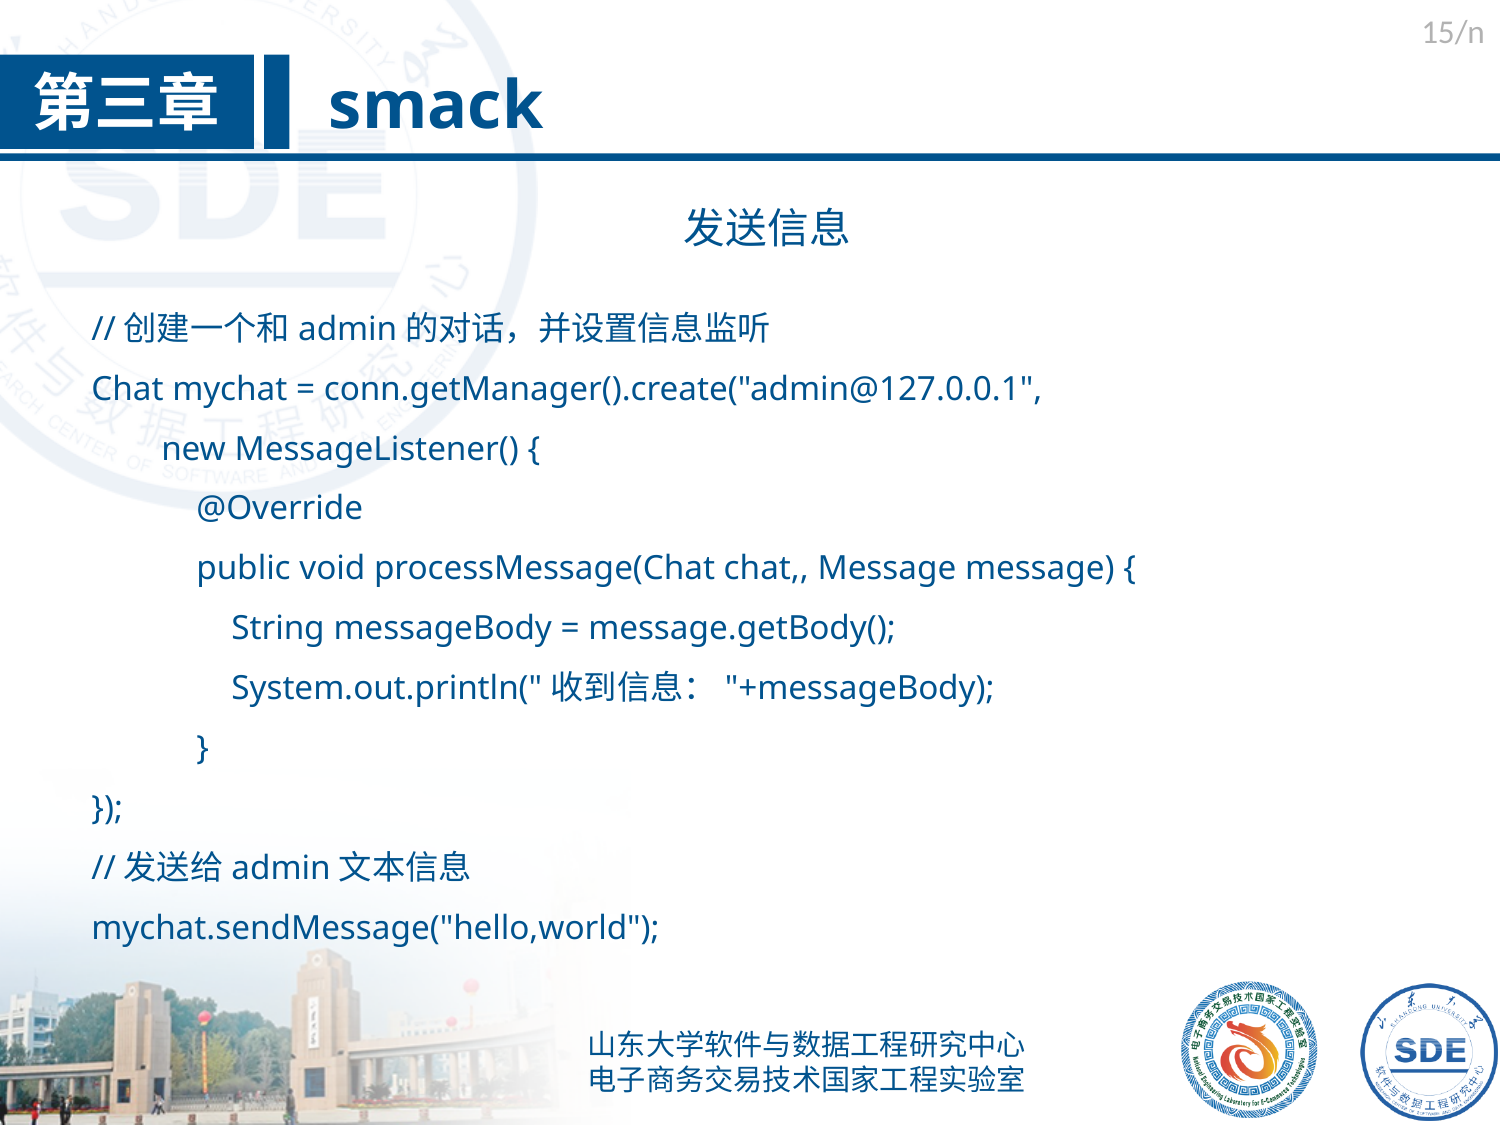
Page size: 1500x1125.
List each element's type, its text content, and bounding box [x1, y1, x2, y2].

text_box //创建一个和admin的对话，并设置信息监听 Chat mychat = conn.getManager().create("admin@127.0.0.1", new MessageListener() { @Override public void processMessage(Chat chat,, Message message) { String messageBody = message.getBody(); System.out.println("收到信息："+messageBody); } }); //发送给admin文本信息 mychat.sendMessage("hello,world"); [76, 279, 1459, 954]
text_box 发送信息 [230, 169, 1305, 260]
picture [0, 0, 1500, 153]
slide_number /n [1162, 0, 1500, 60]
text_box smack [314, 54, 1187, 149]
text_box 第三章 [17, 55, 290, 146]
picture [0, 161, 1500, 1125]
